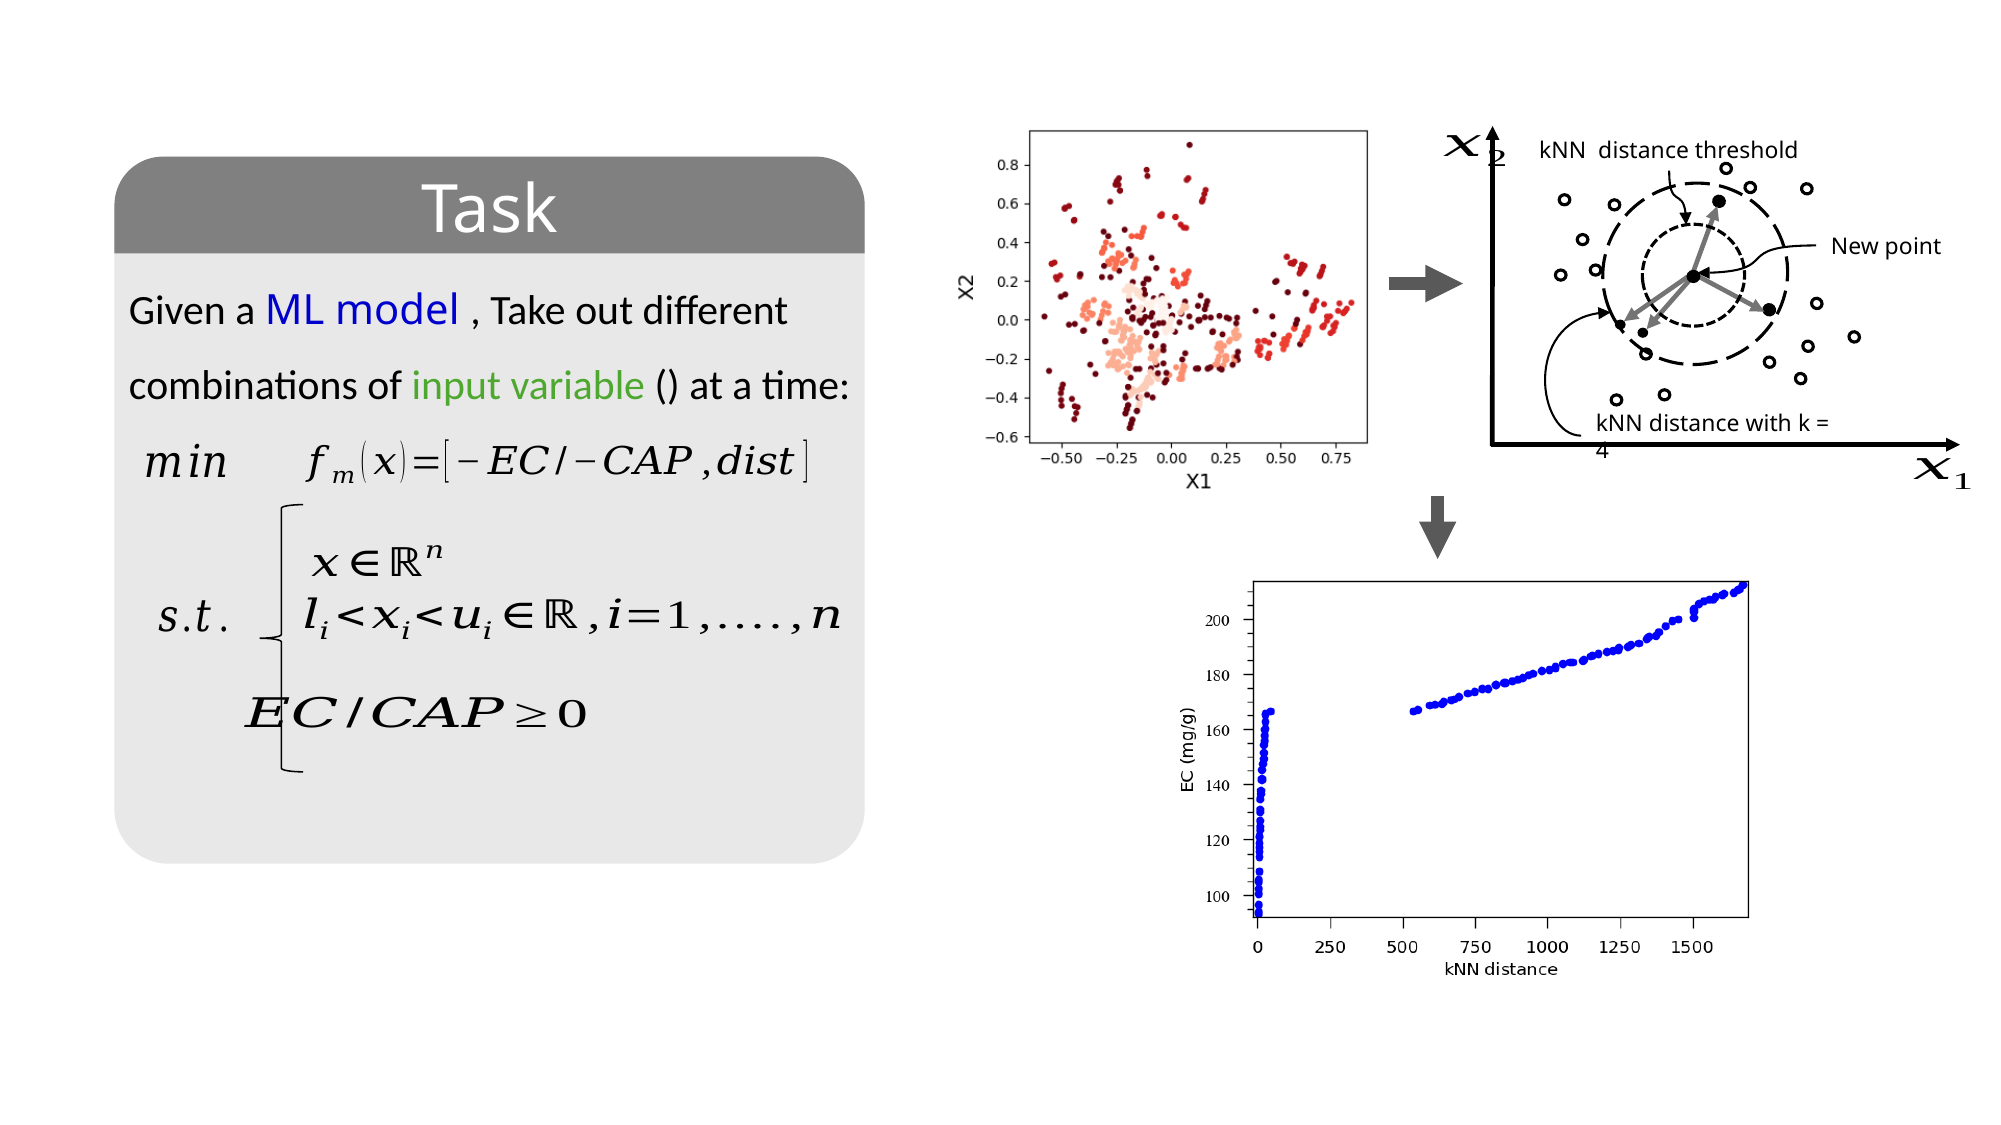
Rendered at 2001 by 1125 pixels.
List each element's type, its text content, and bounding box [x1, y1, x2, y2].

text_box [1575, 232, 1590, 247]
picture [1170, 573, 1756, 987]
text_box [1588, 263, 1601, 277]
text_box [1629, 339, 1761, 367]
text_box [1553, 268, 1568, 282]
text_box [113, 156, 866, 865]
text_box [1657, 388, 1672, 400]
text_box [1557, 193, 1572, 207]
text_box kNN distance with k = 4 [1581, 446, 1857, 471]
picture [951, 122, 1371, 504]
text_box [1580, 311, 1612, 423]
text_box kNN distance with k = 4 [1581, 400, 1857, 444]
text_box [1698, 275, 1765, 313]
text_box [1639, 350, 1653, 361]
text_box [1607, 198, 1614, 212]
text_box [1646, 279, 1691, 330]
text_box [1780, 304, 1847, 391]
text_box kNN distance threshold [1524, 128, 1814, 171]
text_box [1650, 189, 1705, 207]
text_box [1696, 245, 1818, 274]
text_box [1601, 229, 1614, 322]
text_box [1623, 275, 1689, 322]
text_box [1692, 205, 1718, 272]
text_box [1612, 393, 1624, 400]
text_box New point [1816, 224, 1957, 267]
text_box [1614, 165, 1801, 339]
